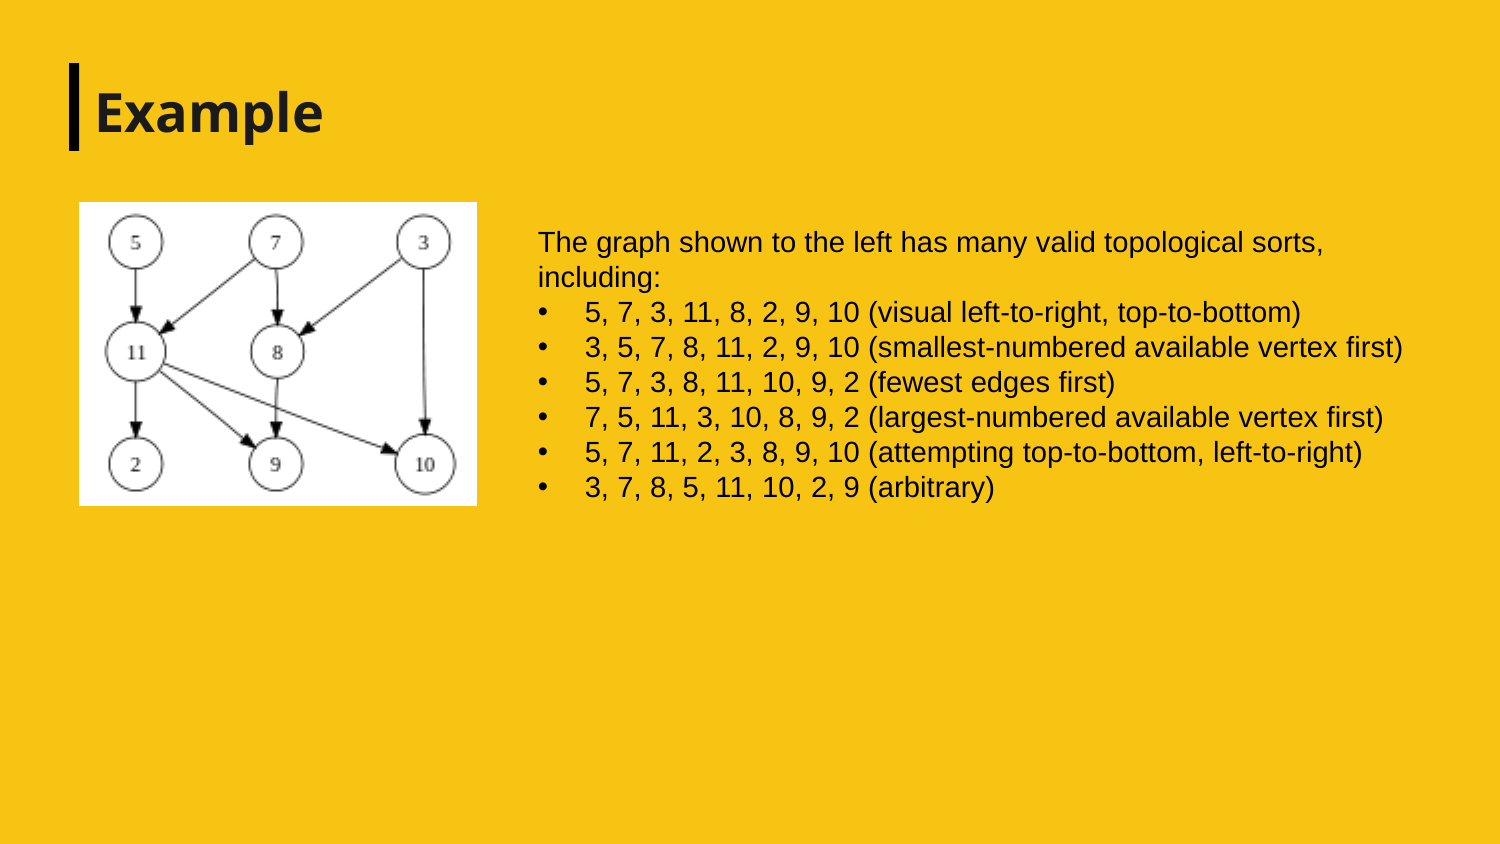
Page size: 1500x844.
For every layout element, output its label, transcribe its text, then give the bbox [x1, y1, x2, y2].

title Example [79, 63, 1421, 151]
picture [78, 202, 477, 507]
text_box The graph shown to the left has many valid topological sorts, including: 5, 7, 3, 11, 8, 2, 9, 10 (visual left-to-right, top-to-bottom) 3, 5, 7, 8, 11, 2, 9, 10 (smallest-numbered available vertex first) 5, 7, 3, 8, 11, 10, 9, 2 (fewest edges first) 7, 5, 11, 3, 10, 8, 9, 2 (largest-numbered available vertex first) 5, 7, 11, 2, 3, 8, 9, 10 (attempting top-to-bottom, left-to-right) 3, 7, 8, 5, 11, 10, 2, 9 (arbitrary) [523, 216, 1421, 546]
